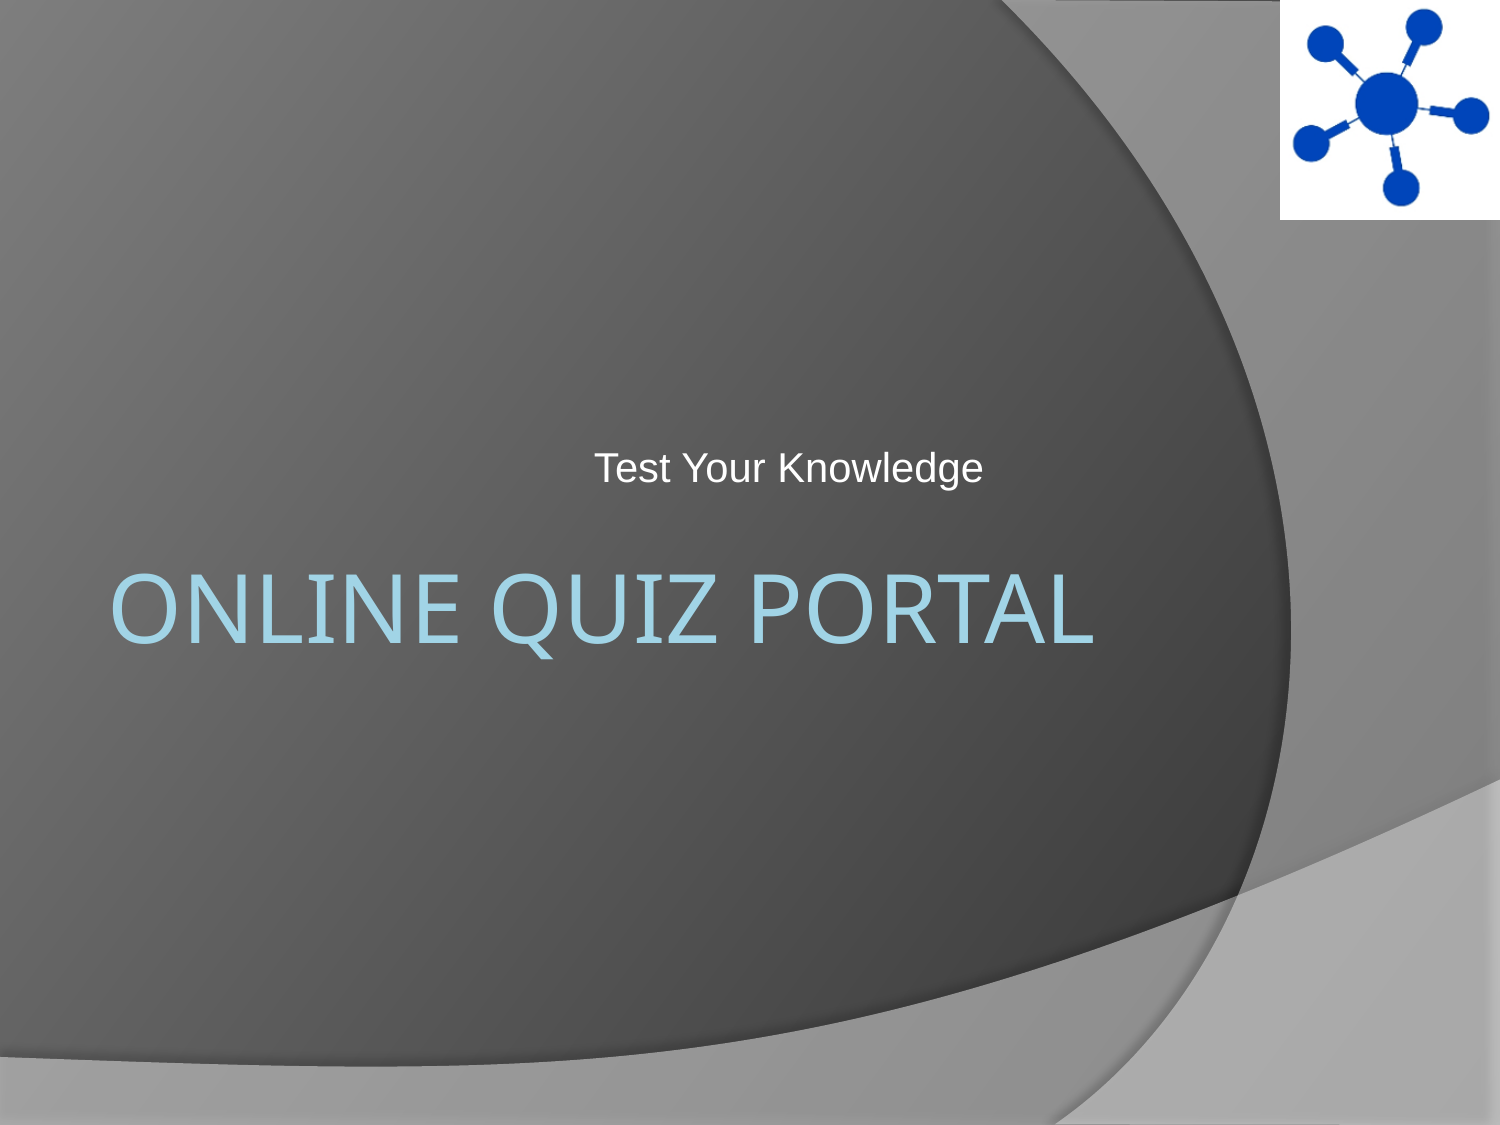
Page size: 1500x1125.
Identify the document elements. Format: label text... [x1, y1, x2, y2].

subtitle Test Your Knowledge [71, 253, 992, 492]
picture [1279, 0, 1500, 221]
title Online Quiz portal [70, 547, 1134, 925]
